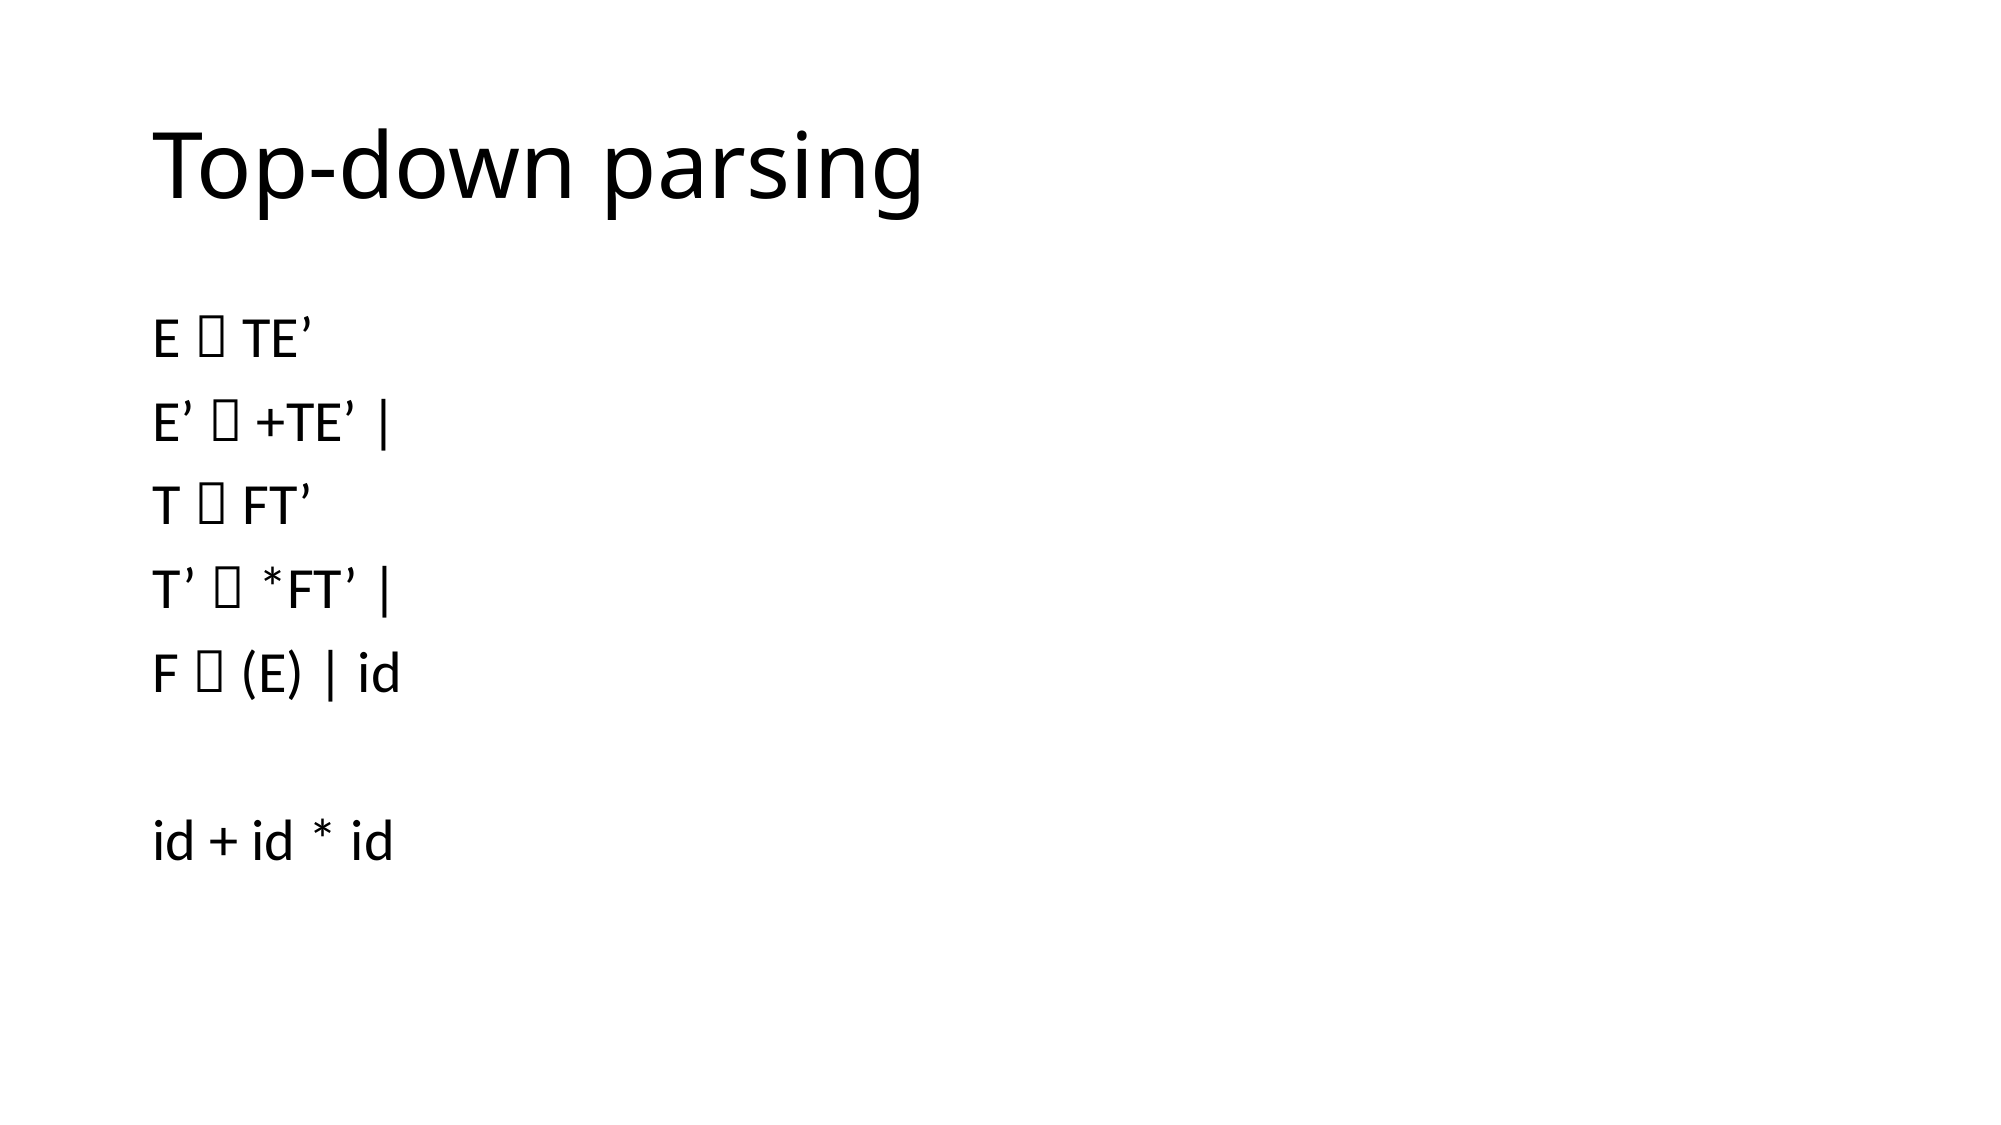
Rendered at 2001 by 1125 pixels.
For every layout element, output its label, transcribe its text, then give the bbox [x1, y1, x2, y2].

title Top-down parsing [137, 59, 1863, 278]
